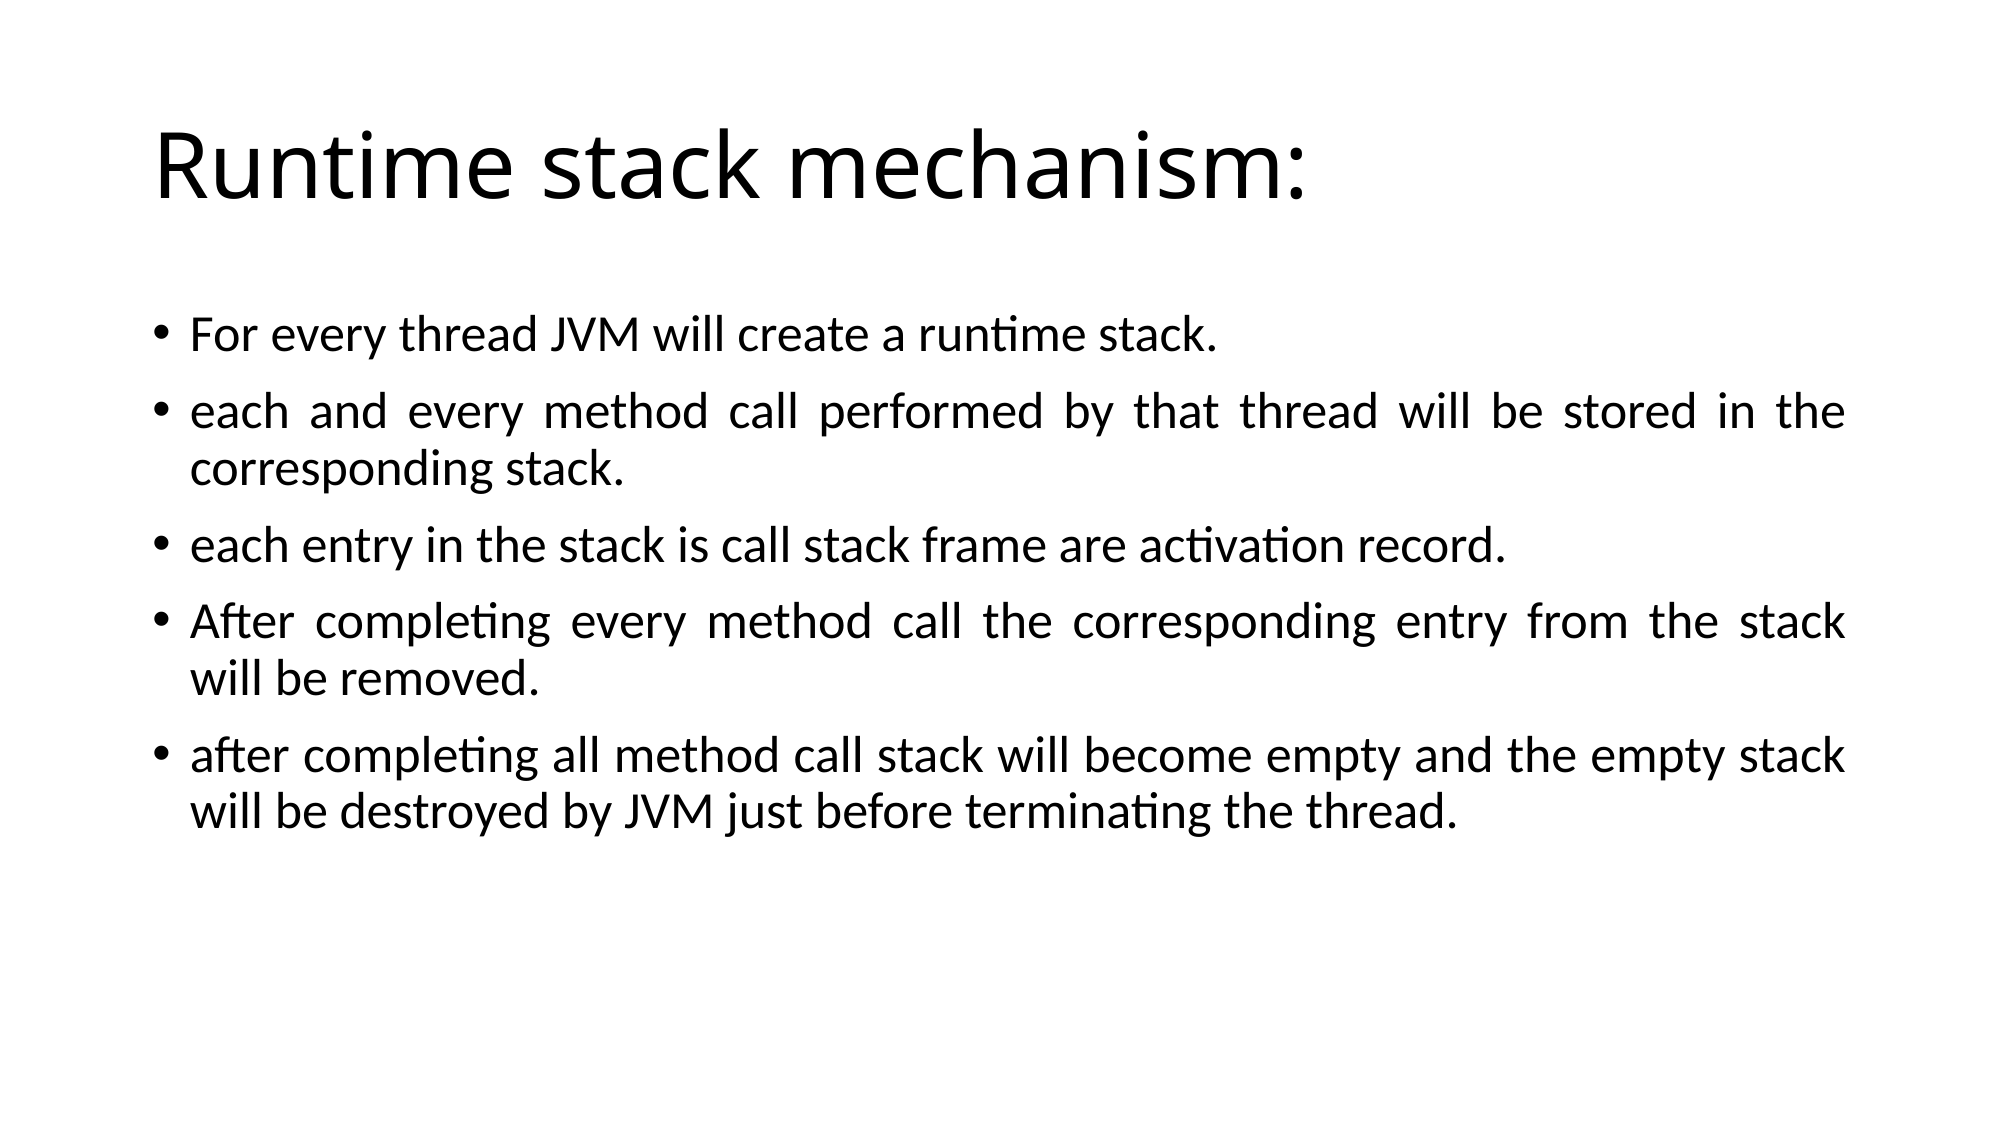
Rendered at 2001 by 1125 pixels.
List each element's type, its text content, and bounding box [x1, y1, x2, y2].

title Runtime stack mechanism: [137, 59, 1863, 278]
list For every thread JVM will create a runtime stack. each and every method call performed by that thread will be stored in the corresponding stack. each entry in the stack is call stack frame are activation record. After completing every method call the corresponding entry from the stack will be removed. after completing all method call stack will become empty and the empty stack will be destroyed by JVM just before terminating the thread. [137, 299, 1863, 1014]
